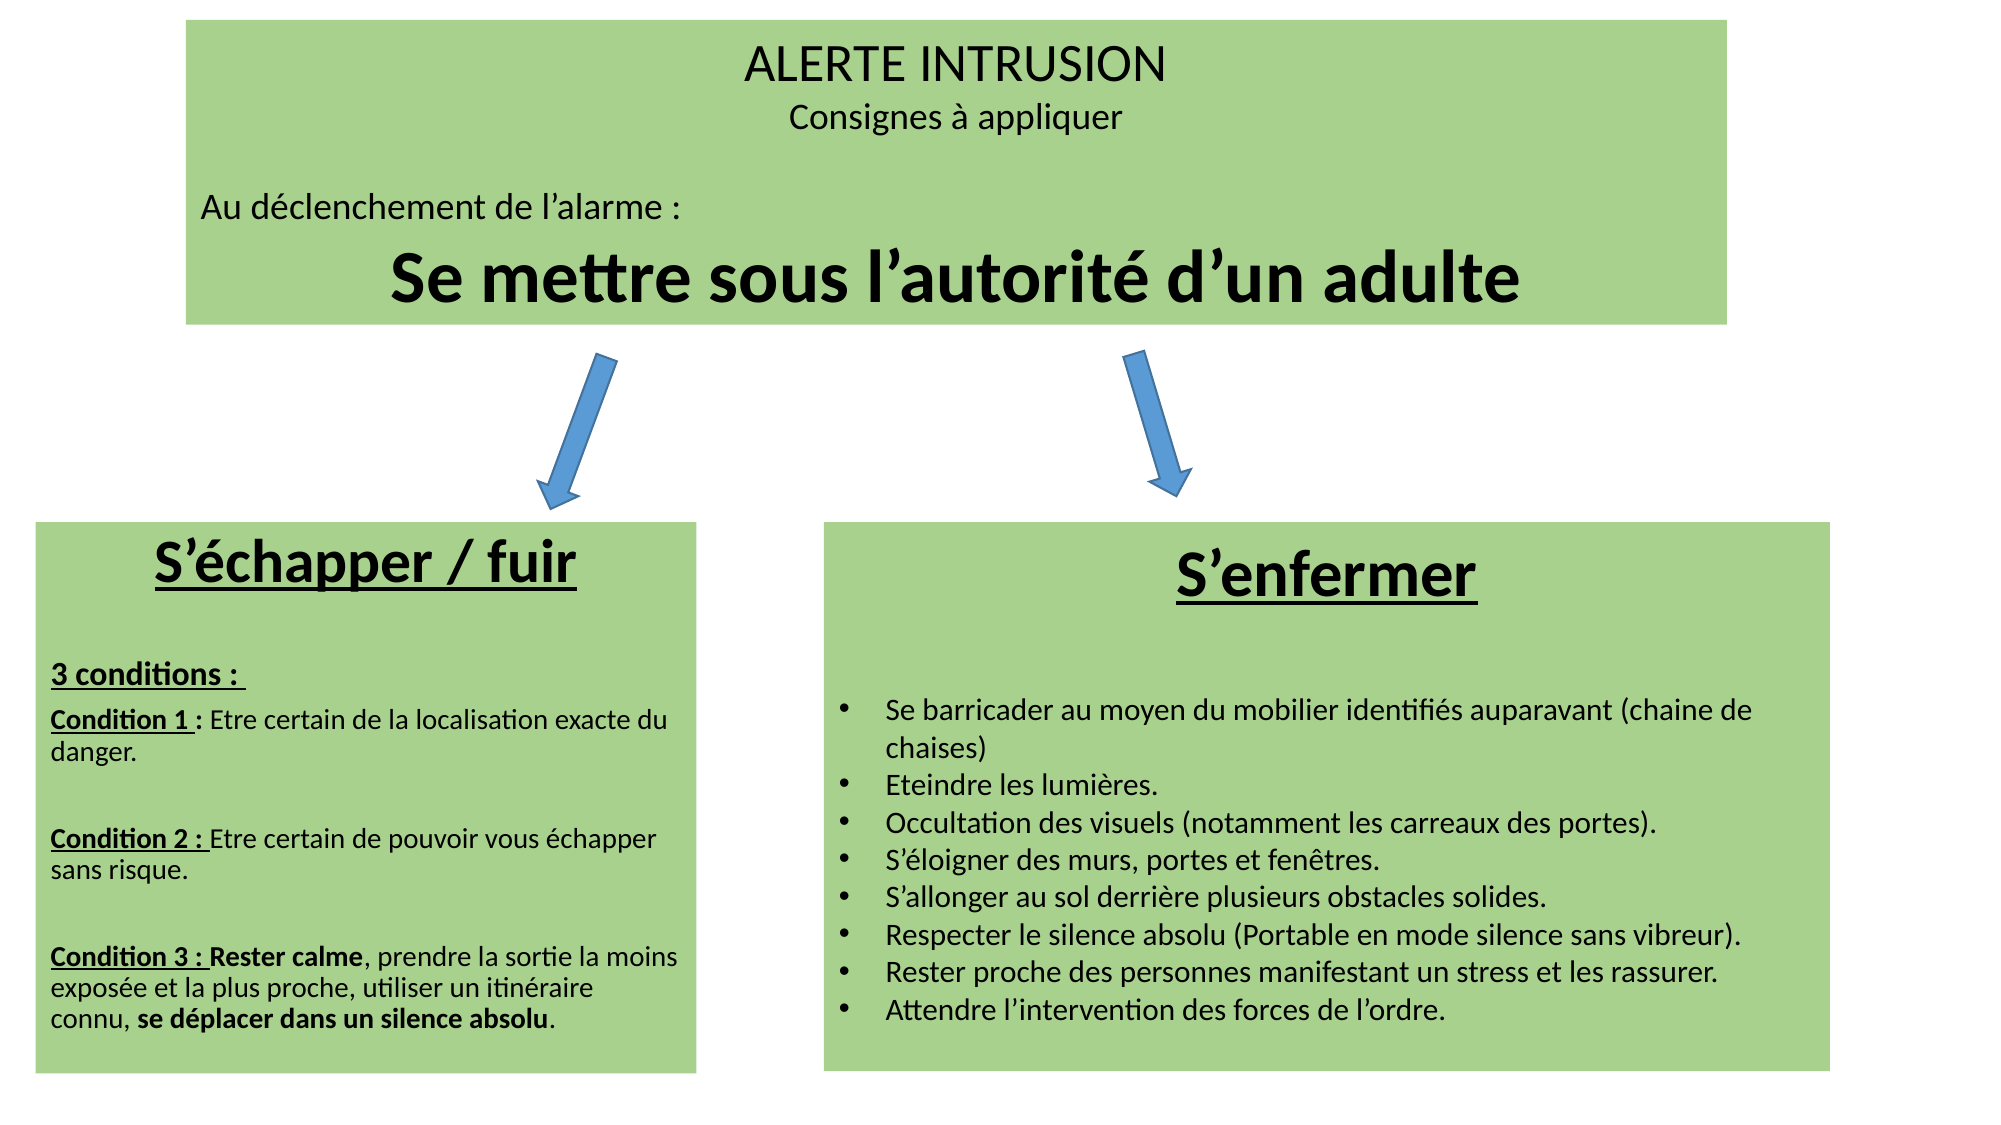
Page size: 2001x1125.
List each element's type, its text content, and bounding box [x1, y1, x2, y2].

list S’échapper / fuir 3 conditions : Condition 1 : Etre certain de la localisation exacte du danger. Condition 2 : Etre certain de pouvoir vous échapper sans risque. Condition 3 : Rester calme, prendre la sortie la moins exposée et la plus proche, utiliser un itinéraire connu, se déplacer dans un silence absolu. [35, 522, 697, 1074]
text_box [535, 352, 619, 511]
text_box ALERTE INTRUSION Consignes à appliquer Au déclenchement de l’alarme : Se mettre sous l’autorité d’un adulte [185, 19, 1727, 325]
text_box S’enfermer Se barricader au moyen du mobilier identifiés auparavant (chaine de chaises) Eteindre les lumières. Occultation des visuels (notamment les carreaux des portes). S’éloigner des murs, portes et fenêtres. S’allonger au sol derrière plusieurs obstacles solides. Respecter le silence absolu (Portable en mode silence sans vibreur). Rester proche des personnes manifestant un stress et les rassurer. Attendre l’intervention des forces de l’ordre. [823, 522, 1830, 1072]
text_box [1122, 349, 1194, 498]
